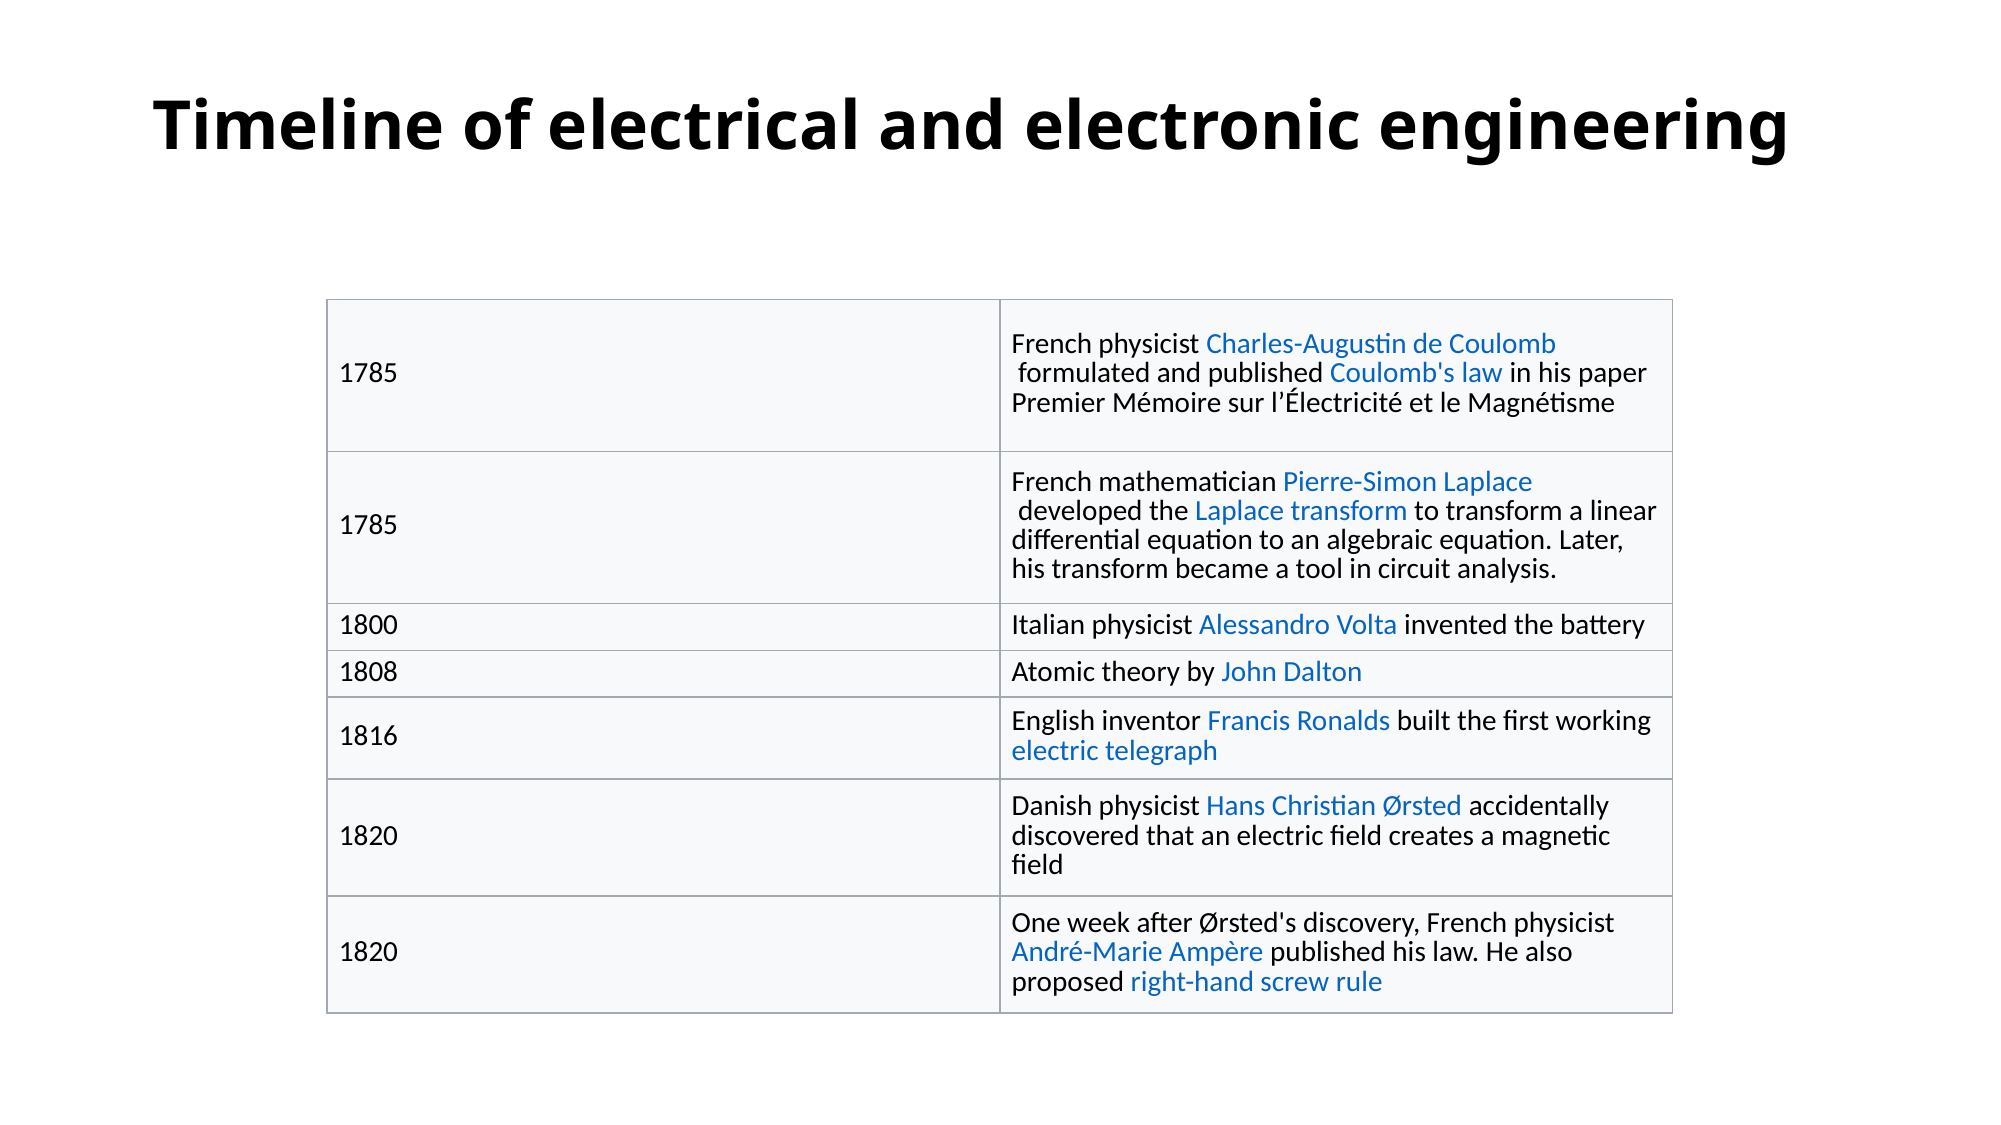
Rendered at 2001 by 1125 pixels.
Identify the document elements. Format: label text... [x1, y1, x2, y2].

table_cell One week after Ørsted's discovery, French physicist André-Marie Ampère published his law. He also proposed right-hand screw rule [1001, 897, 1672, 1012]
table_cell French mathematician Pierre-Simon Laplace developed the Laplace transform to transform a linear differential equation to an algebraic equation. Later, his transform became a tool in circuit analysis. [1001, 452, 1672, 603]
table_cell 1816 [328, 698, 999, 778]
table_header 1785 [328, 300, 999, 451]
table_cell Italian physicist Alessandro Volta invented the battery [1001, 604, 1672, 650]
table_cell 1808 [328, 651, 999, 696]
table_cell 1820 [328, 780, 999, 895]
table_header French physicist Charles-Augustin de Coulomb formulated and published Coulomb's law in his paper Premier Mémoire sur l’Électricité et le Magnétisme [1001, 300, 1672, 451]
table_cell 1785 [328, 452, 999, 603]
table_cell 1800 [328, 604, 999, 650]
title Timeline of electrical and electronic engineering [137, 59, 1863, 278]
table_cell 1820 [328, 897, 999, 1012]
table_cell Danish physicist Hans Christian Ørsted accidentally discovered that an electric field creates a magnetic field [1001, 780, 1672, 895]
table_cell English inventor Francis Ronalds built the first working electric telegraph [1001, 698, 1672, 778]
table_cell Atomic theory by John Dalton [1001, 651, 1672, 696]
